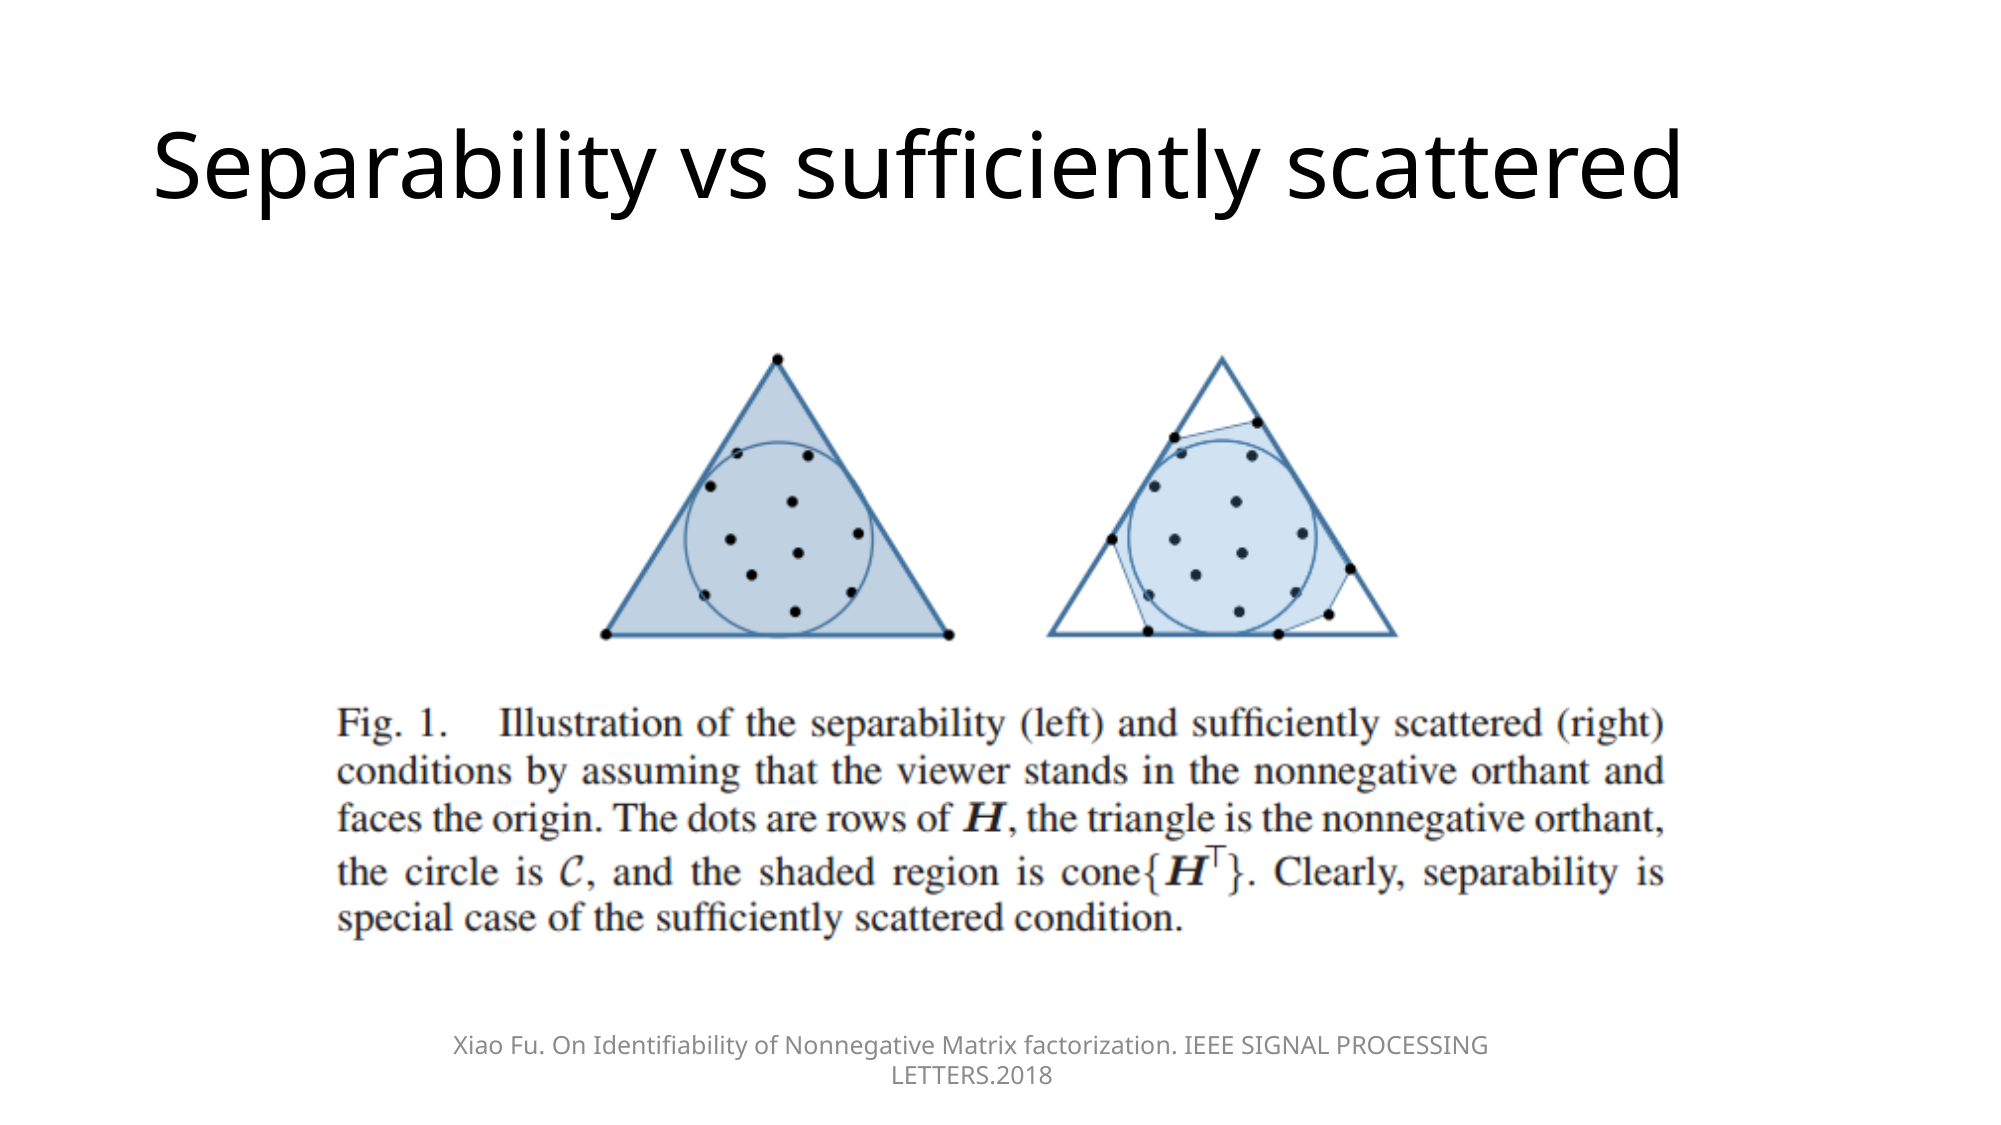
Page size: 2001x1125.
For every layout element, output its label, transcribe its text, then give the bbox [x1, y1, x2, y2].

title Separability vs sufficiently scattered [137, 59, 1863, 278]
footer Xiao Fu. On Identifiability of Nonnegative Matrix factorization. IEEE SIGNAL PROCESSING LETTERS.2018 [380, 1029, 1564, 1090]
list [311, 298, 1689, 945]
